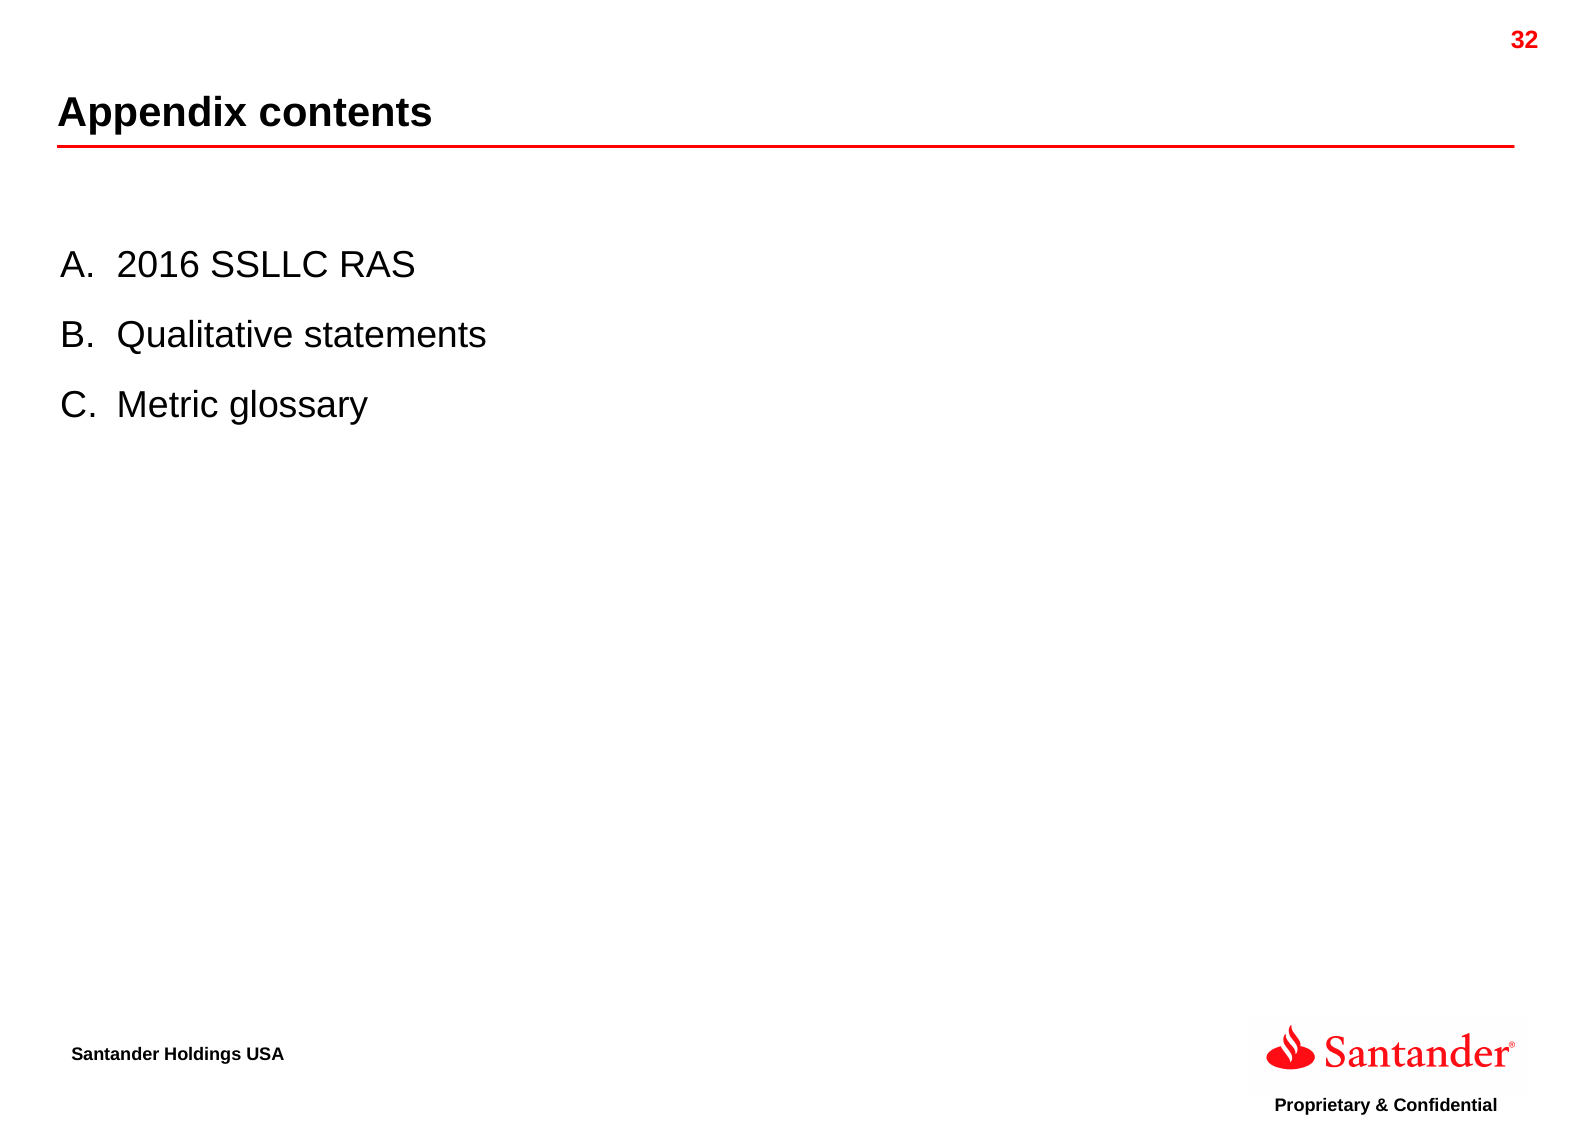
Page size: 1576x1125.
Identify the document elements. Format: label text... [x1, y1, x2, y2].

list Appendix contents [57, 74, 1479, 146]
text_box 2016 SSLLC RAS Qualitative statements Metric glossary [60, 240, 1508, 496]
picture [1247, 1011, 1528, 1094]
